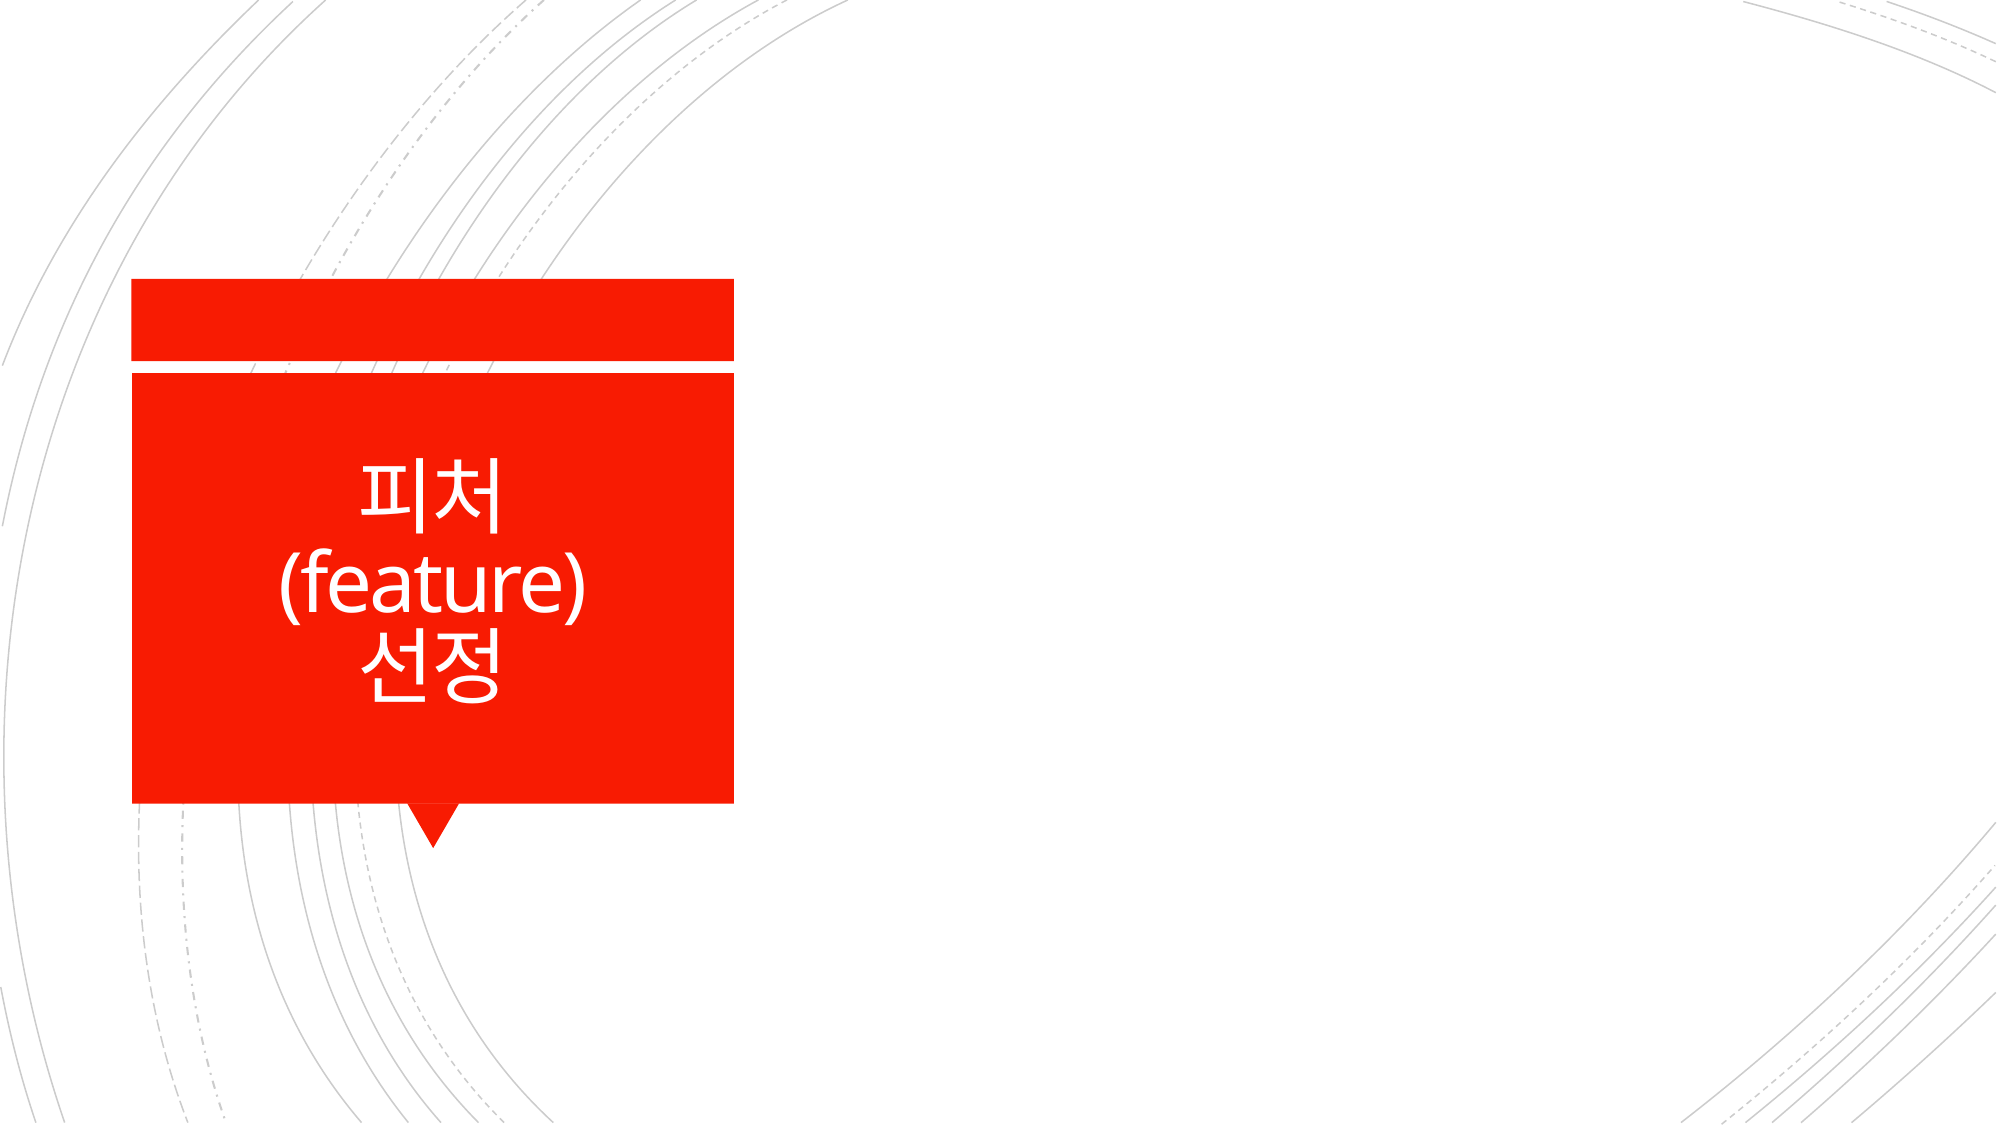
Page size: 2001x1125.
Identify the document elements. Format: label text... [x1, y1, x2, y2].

title 피처 (feature) 선정 [145, 385, 721, 789]
